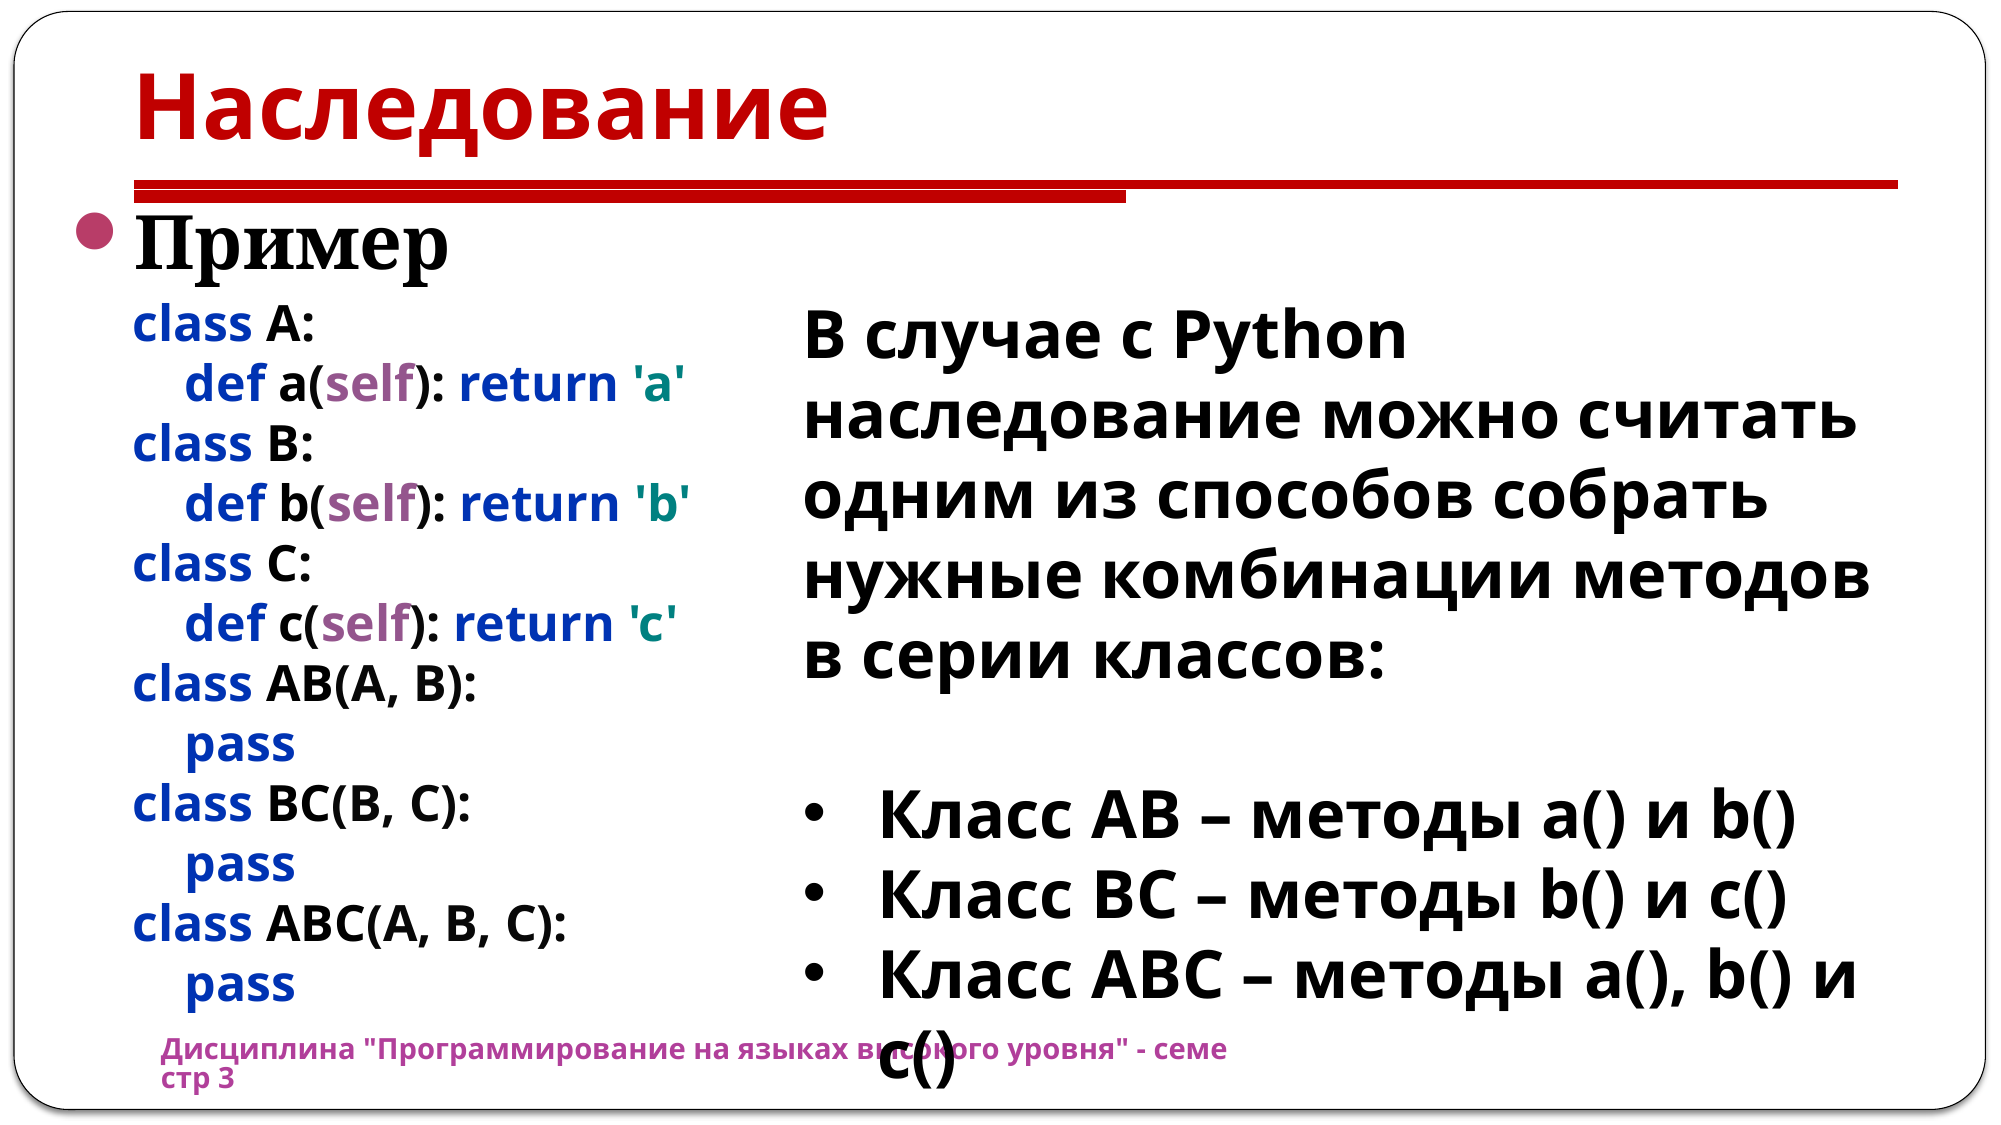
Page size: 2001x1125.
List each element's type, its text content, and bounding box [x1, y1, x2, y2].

footer Дисциплина "Программирование на языках высокого уровня" - семестр 3 [145, 1020, 787, 1088]
list Пример [55, 186, 1914, 1013]
text_box class A: def a(self): return 'a' class B: def b(self): return 'b' class C: def c(self): return 'c' class AB(A, B): pass class BC(B, C): pass class ABC(A, B, C): pass [117, 284, 787, 1020]
title Наследование [117, 21, 1914, 173]
text_box В случае с Python наследование можно считать одним из способов собрать нужные комбинации методов в серии классов: Класс AB – методы a() и b() Класс BC – методы b() и c() Класс ABC – методы a(), b() и c() [787, 284, 1942, 1099]
